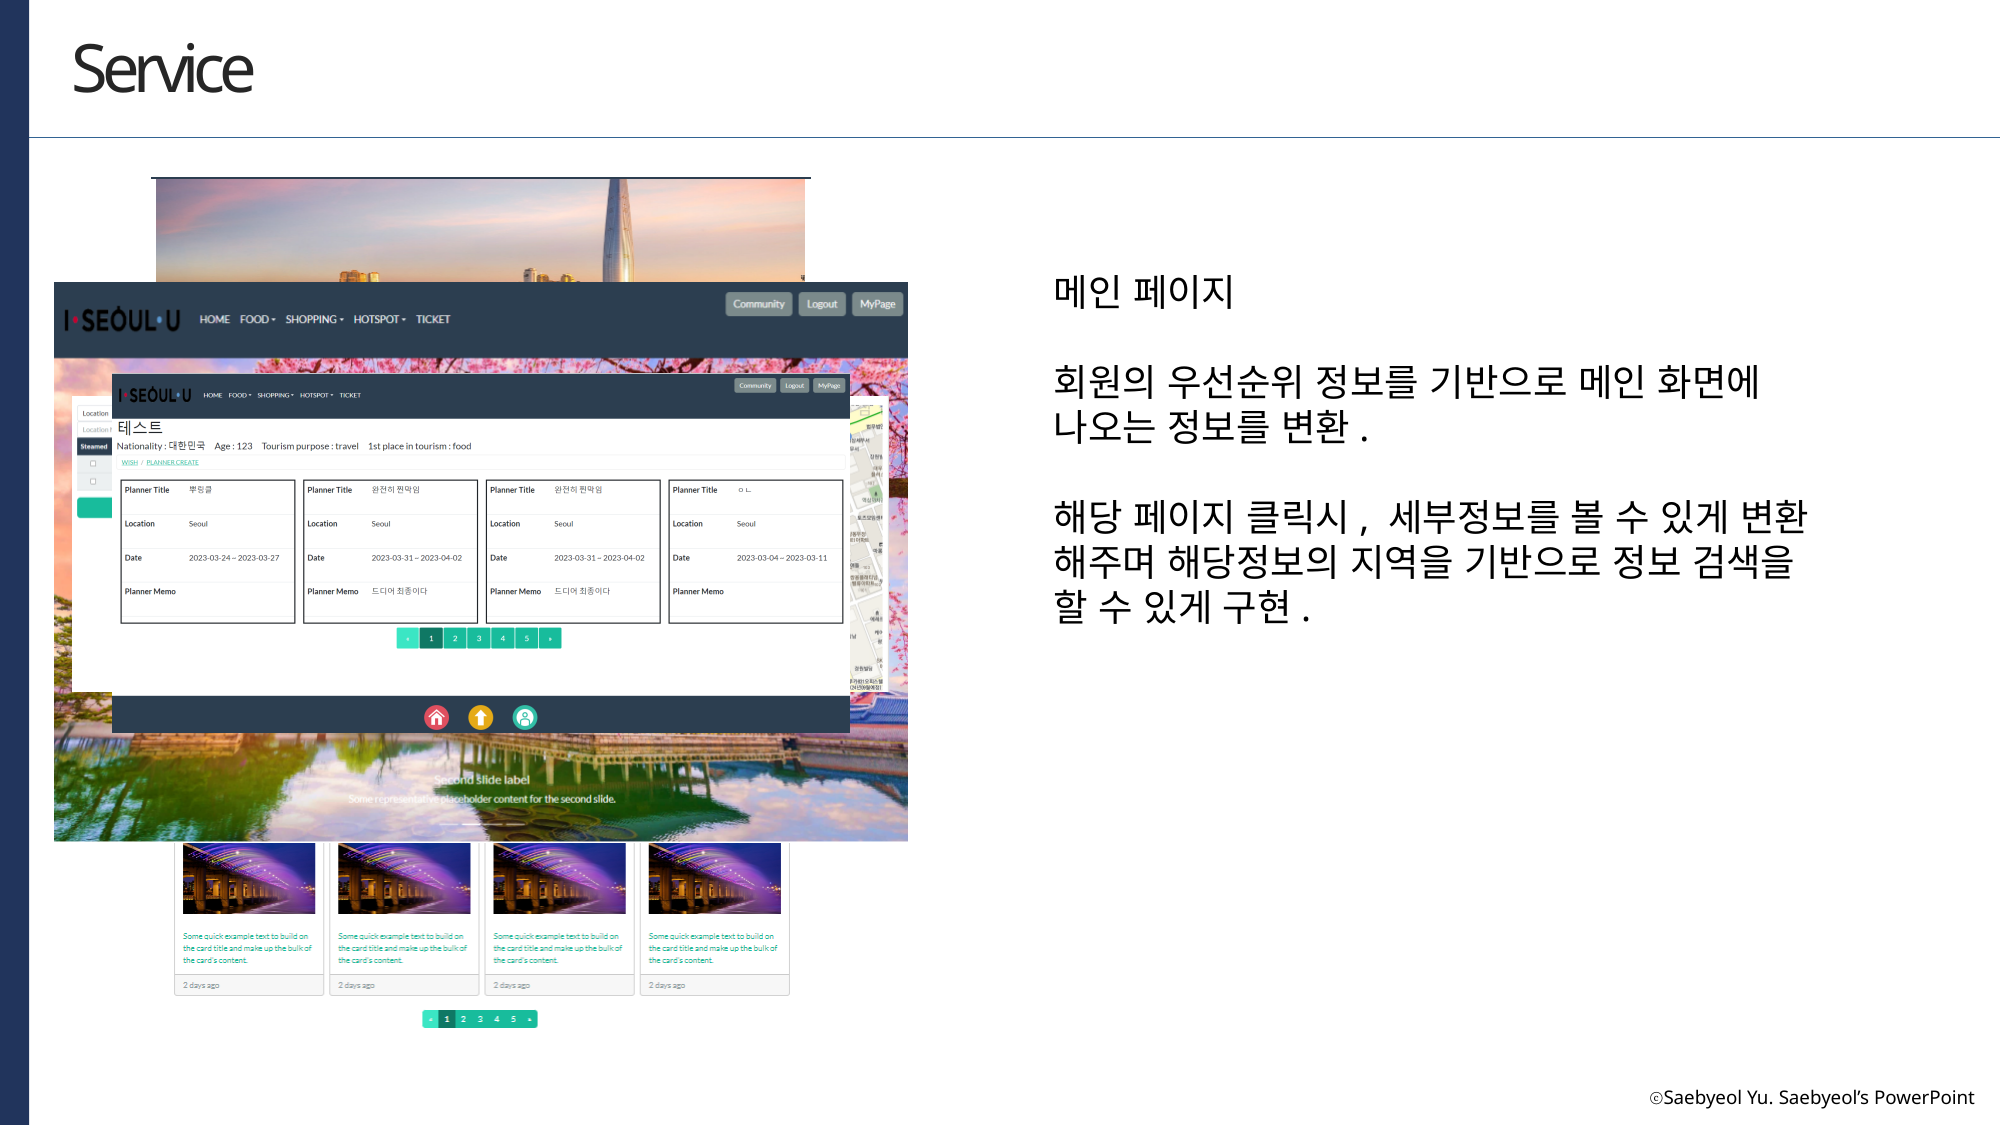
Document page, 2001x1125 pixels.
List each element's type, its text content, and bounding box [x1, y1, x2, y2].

text_box Service [57, 18, 273, 113]
text_box [0, 0, 30, 1125]
picture [54, 177, 908, 1034]
text_box 메인 페이지 회원의 우선순위 정보를 기반으로 메인 화면에 나오는 정보를 변환. 해당 페이지 클릭시, 세부정보를 볼 수 있게 변환 해주며 해당정보의 지역을 기반으로 정보 검색을 할 수 있게 구현. [1038, 261, 1849, 636]
